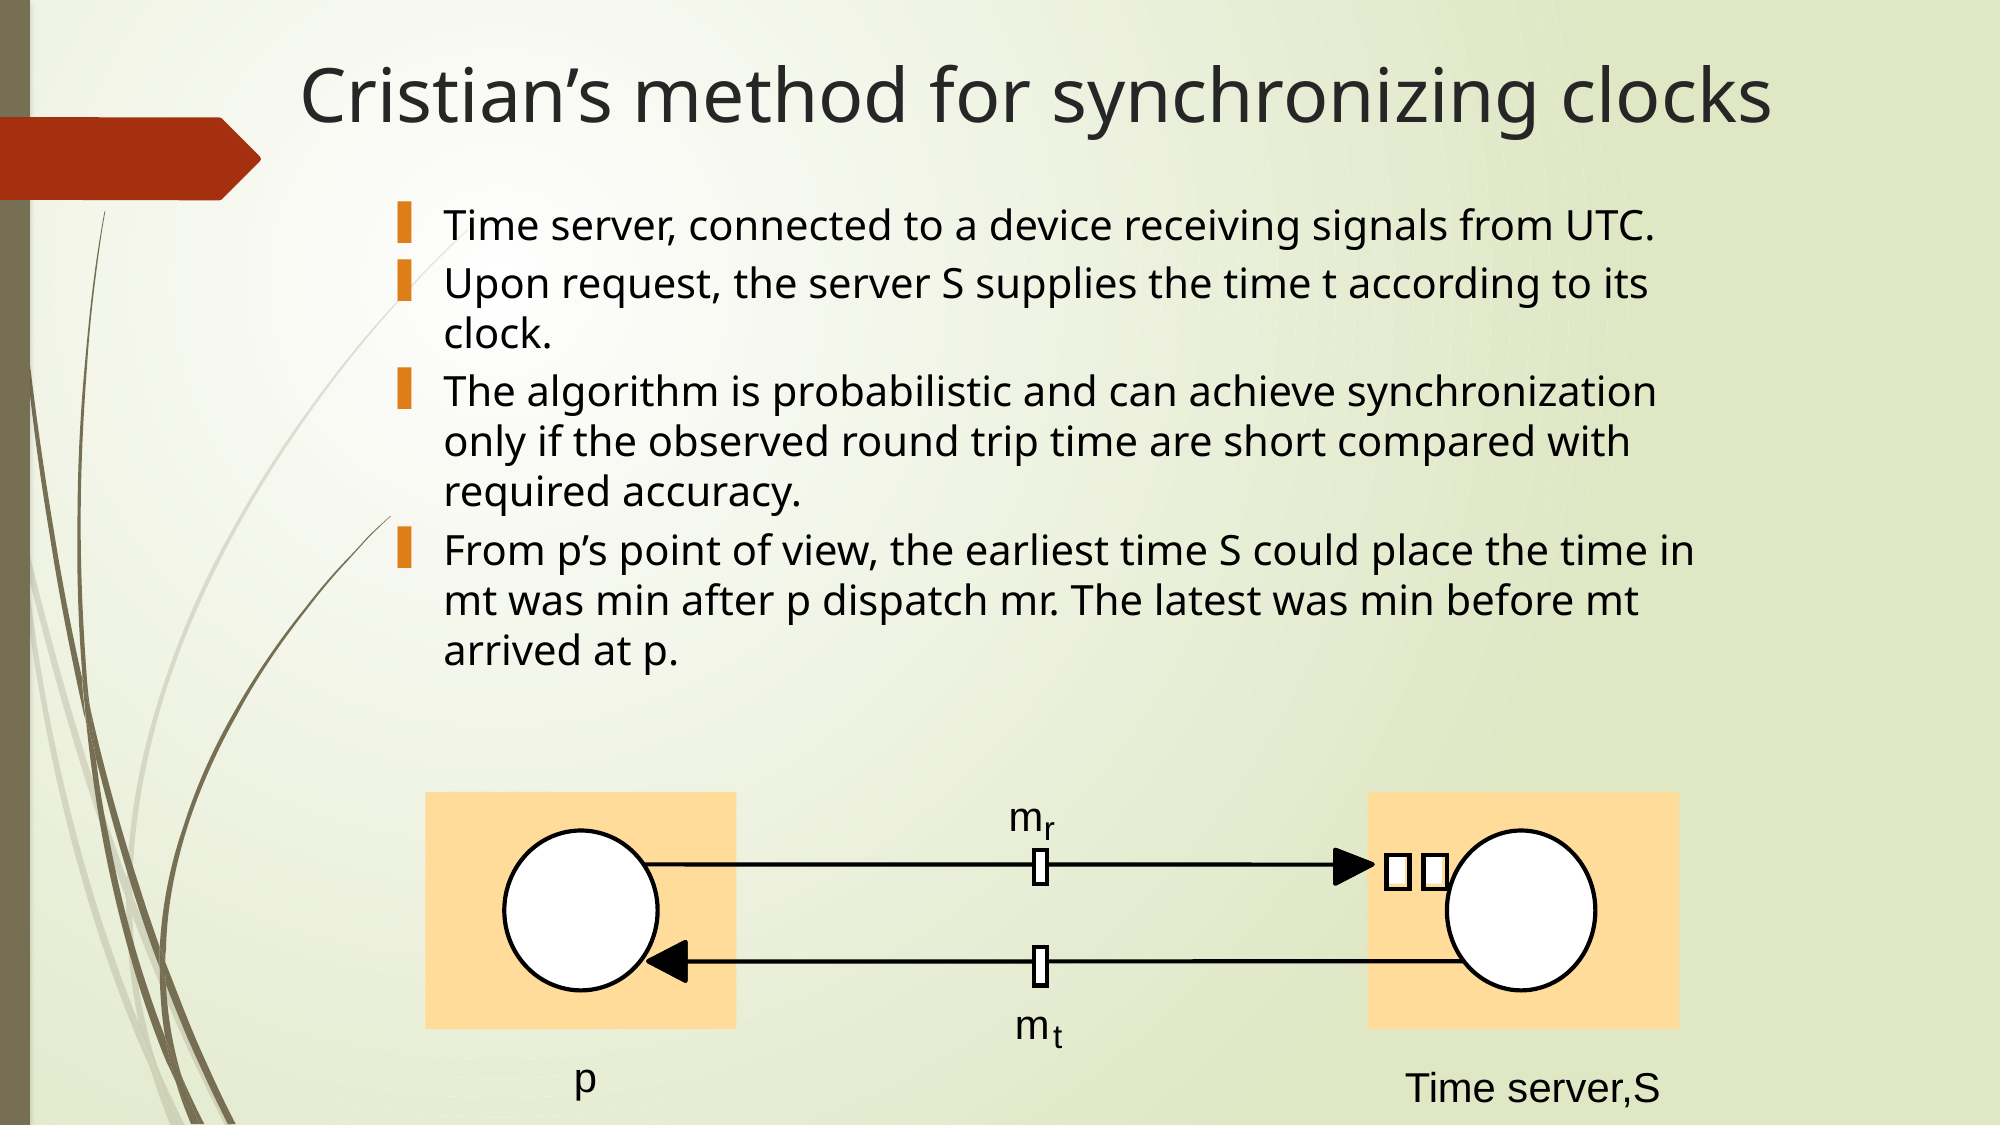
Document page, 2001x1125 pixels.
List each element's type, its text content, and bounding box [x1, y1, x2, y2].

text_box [425, 789, 1680, 1111]
text_box Time server, connected to a device receiving signals from UTC. Upon request, the server S supplies the time t according to its clock. The algorithm is probabilistic and can achieve synchronization only if the observed round trip time are short compared with required accuracy. From p’s point of view, the earliest time S could place the time in mt was min after p dispatch mr. The latest was min before mt arrived at p. [372, 191, 1714, 760]
title Cristian’s method for synchronizing clocks [284, 40, 1979, 251]
